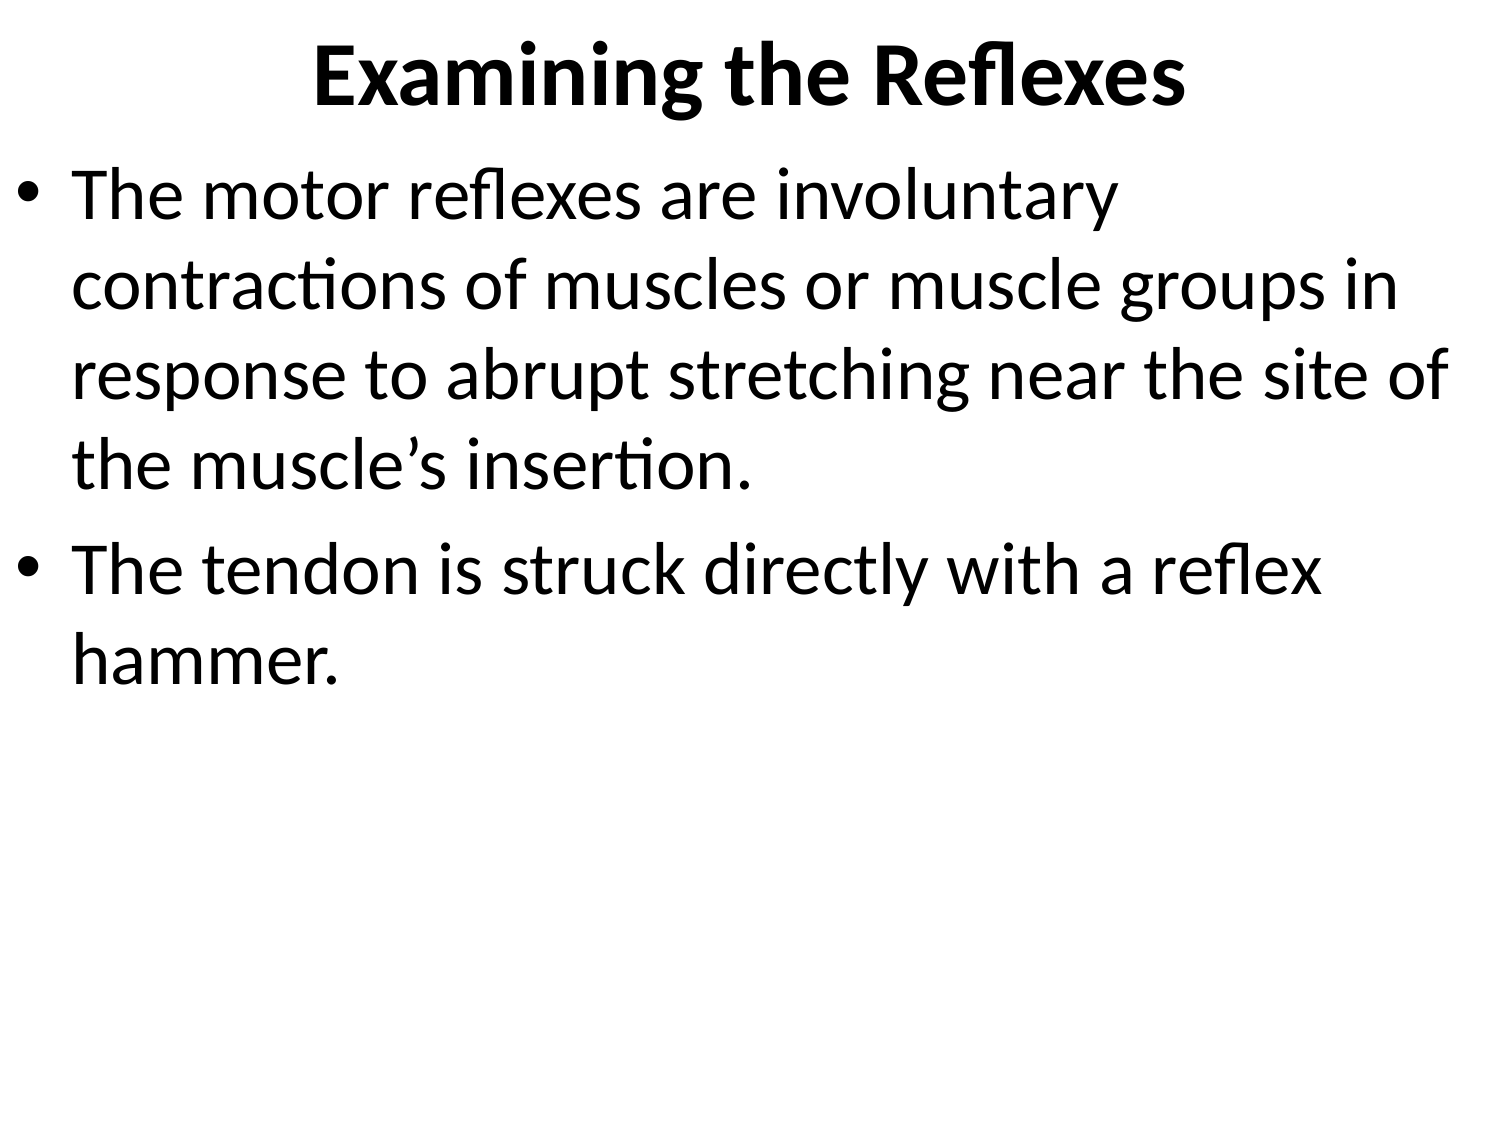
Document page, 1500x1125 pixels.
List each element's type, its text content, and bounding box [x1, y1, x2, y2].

list The motor reflexes are involuntary contractions of muscles or muscle groups in response to abrupt stretching near the site of the muscle’s insertion. The tendon is struck directly with a reflex hammer. [0, 137, 1500, 1125]
title Examining the Reflexes [75, 0, 1425, 137]
